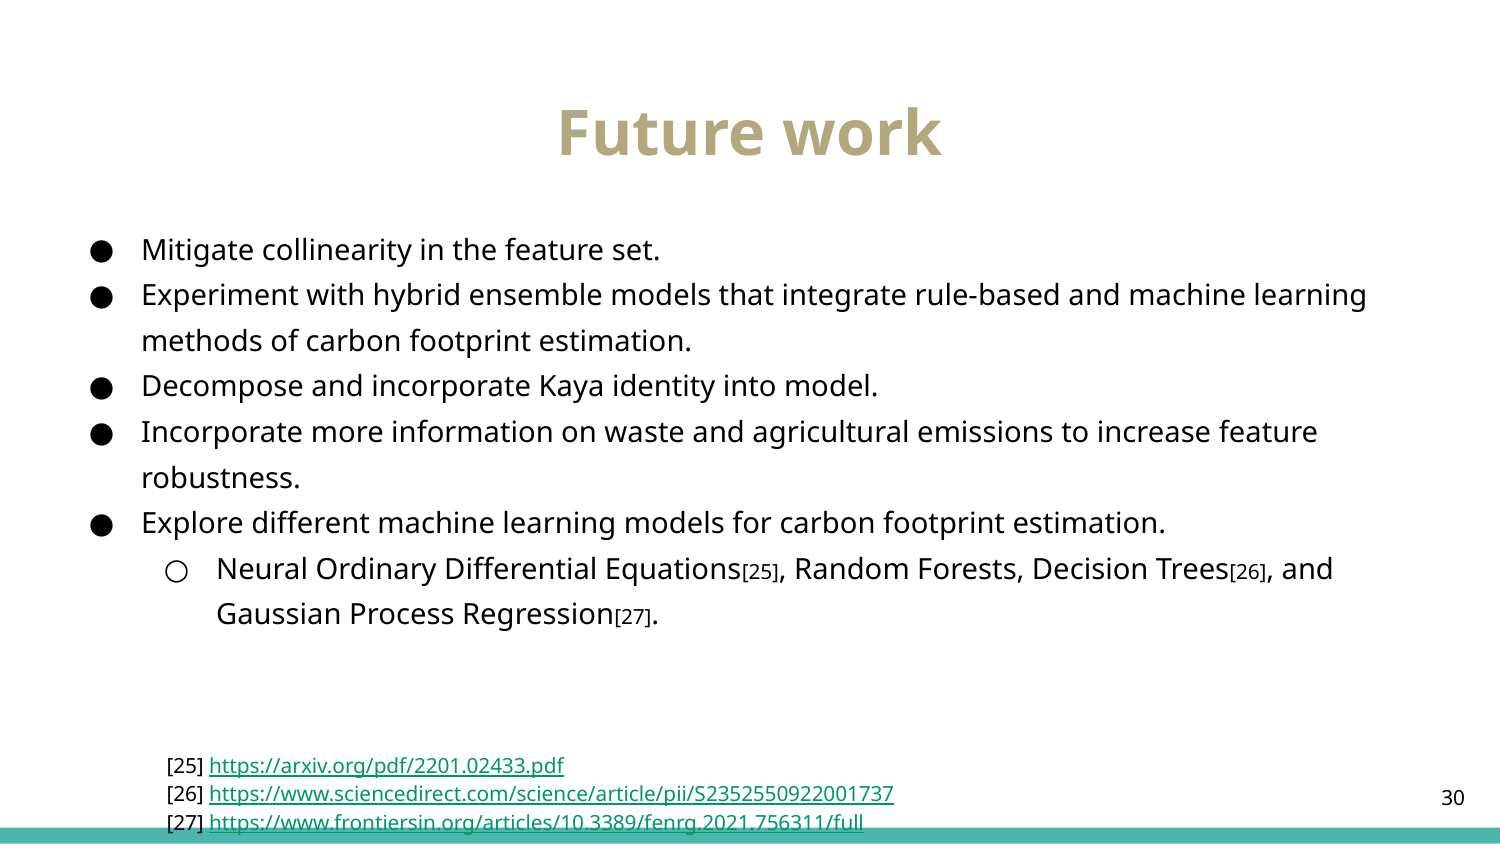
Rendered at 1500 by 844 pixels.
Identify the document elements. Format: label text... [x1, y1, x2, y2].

text_box [25] https://arxiv.org/pdf/2201.02433.pdf [26] https://www.sciencedirect.com/science/article/pii/S2352550922001737 [27] https://www.frontiersin.org/articles/10.3389/fenrg.2021.756311/full [151, 737, 1407, 844]
title Future work [51, 72, 1449, 189]
slide_number ‹#› [1407, 764, 1480, 830]
list Mitigate collinearity in the feature set. Experiment with hybrid ensemble models that integrate rule-based and machine learning methods of carbon footprint estimation. Decompose and incorporate Kaya identity into model. Incorporate more information on waste and agricultural emissions to increase feature robustness. Explore different machine learning models for carbon footprint estimation. Neural Ordinary Differential Equations[25], Random Forests, Decision Trees[26], and Gaussian Process Regression[27]. [51, 207, 1449, 750]
